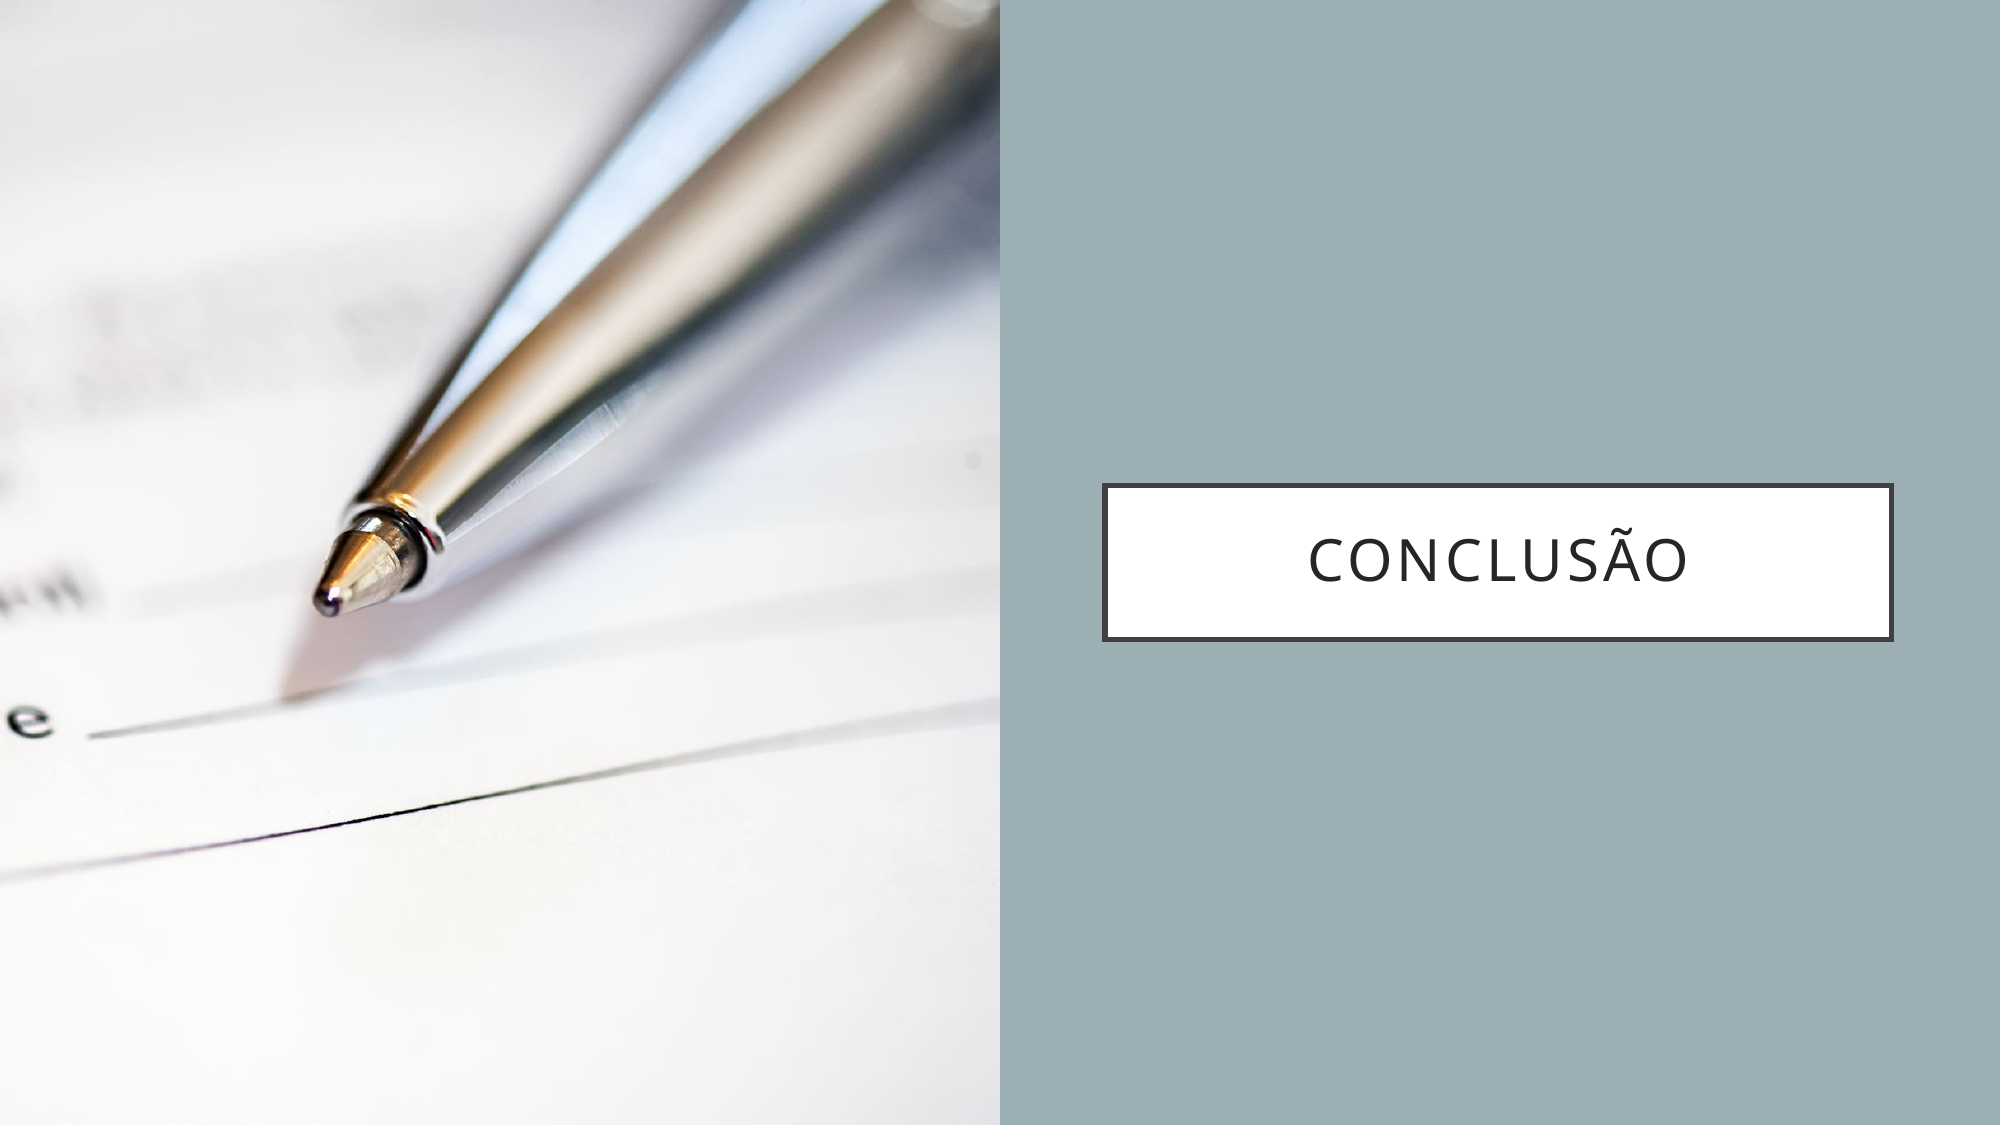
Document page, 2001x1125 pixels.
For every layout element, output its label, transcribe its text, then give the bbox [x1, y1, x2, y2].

picture [0, 0, 1000, 1125]
title Conclusão [1102, 483, 1894, 642]
